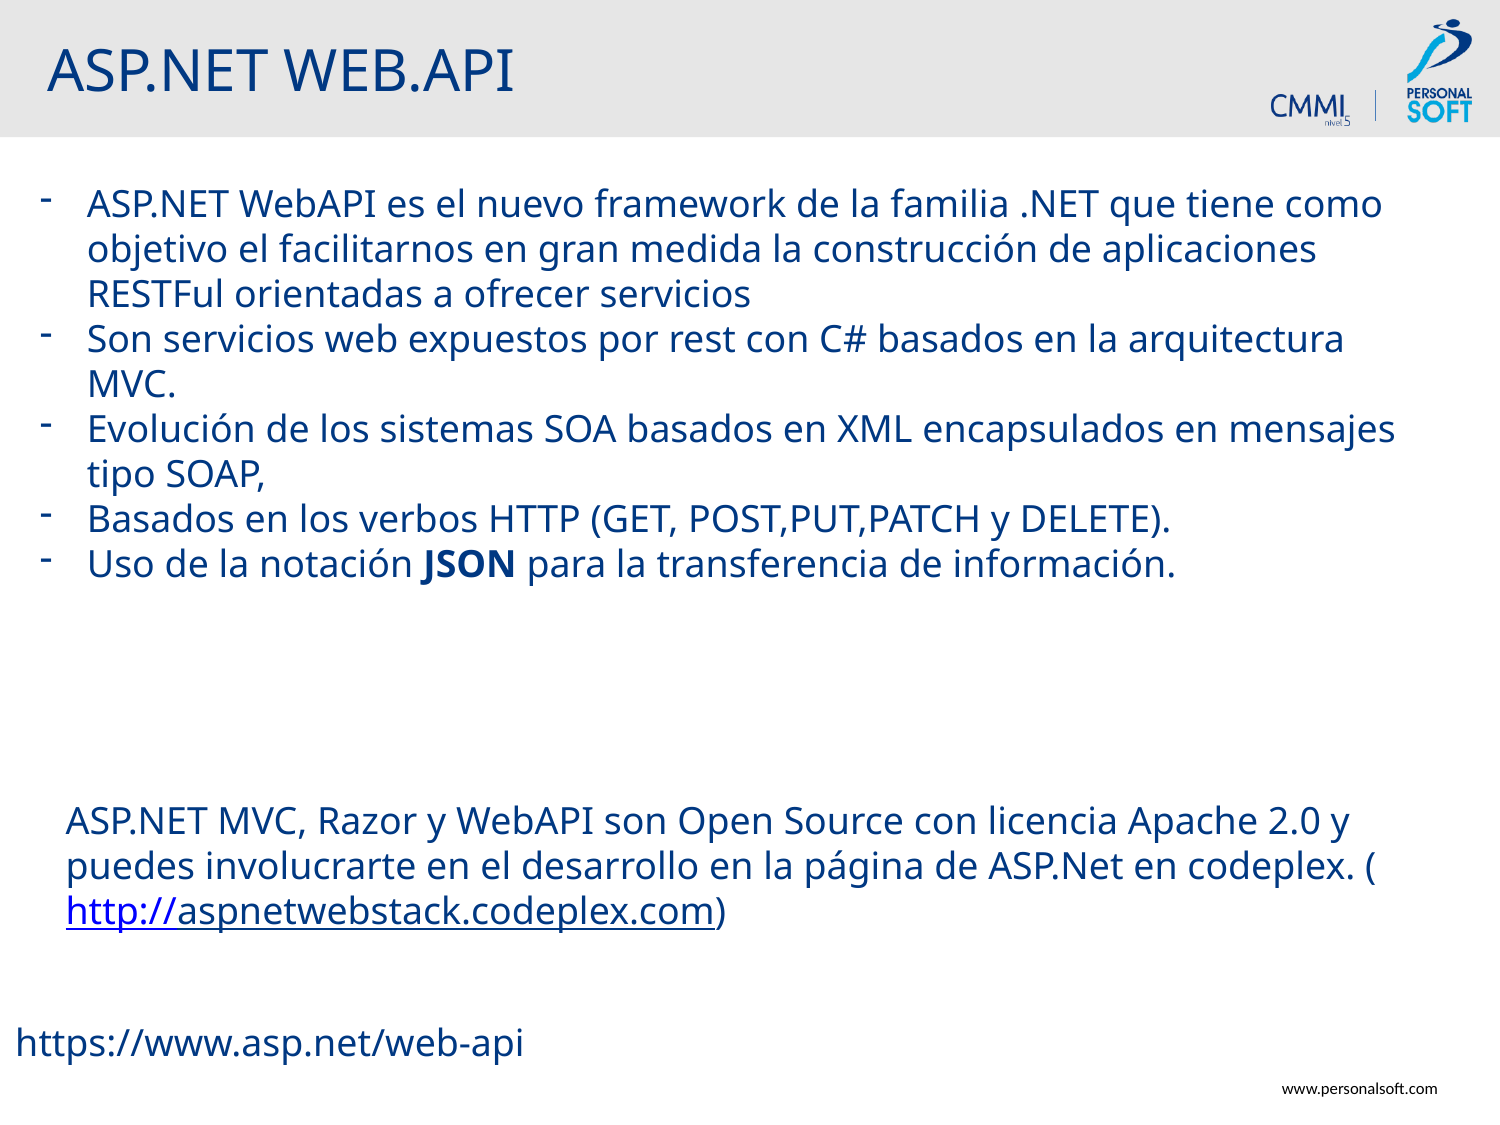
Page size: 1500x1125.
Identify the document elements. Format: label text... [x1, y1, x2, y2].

text_box ASP.NET MVC, Razor y WebAPI son Open Source con licencia Apache 2.0 y puedes involucrarte en el desarrollo en la página de ASP.Net en codeplex. (http://aspnetwebstack.codeplex.com) [50, 789, 1410, 946]
text_box https://www.asp.net/web-api [0, 1011, 540, 1072]
text_box ASP.NET WebAPI es el nuevo framework de la familia .NET que tiene como objetivo el facilitarnos en gran medida la construcción de aplicaciones RESTFul orientadas a ofrecer servicios Son servicios web expuestos por rest con C# basados en la arquitectura MVC. Evolución de los sistemas SOA basados en XML encapsulados en mensajes tipo SOAP, Basados en los verbos HTTP (GET, POST,PUT,PATCH y DELETE). Uso de la notación JSON para la transferencia de información. [25, 172, 1435, 593]
text_box www.personalsoft.com [1267, 1070, 1454, 1106]
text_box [0, 0, 1500, 138]
